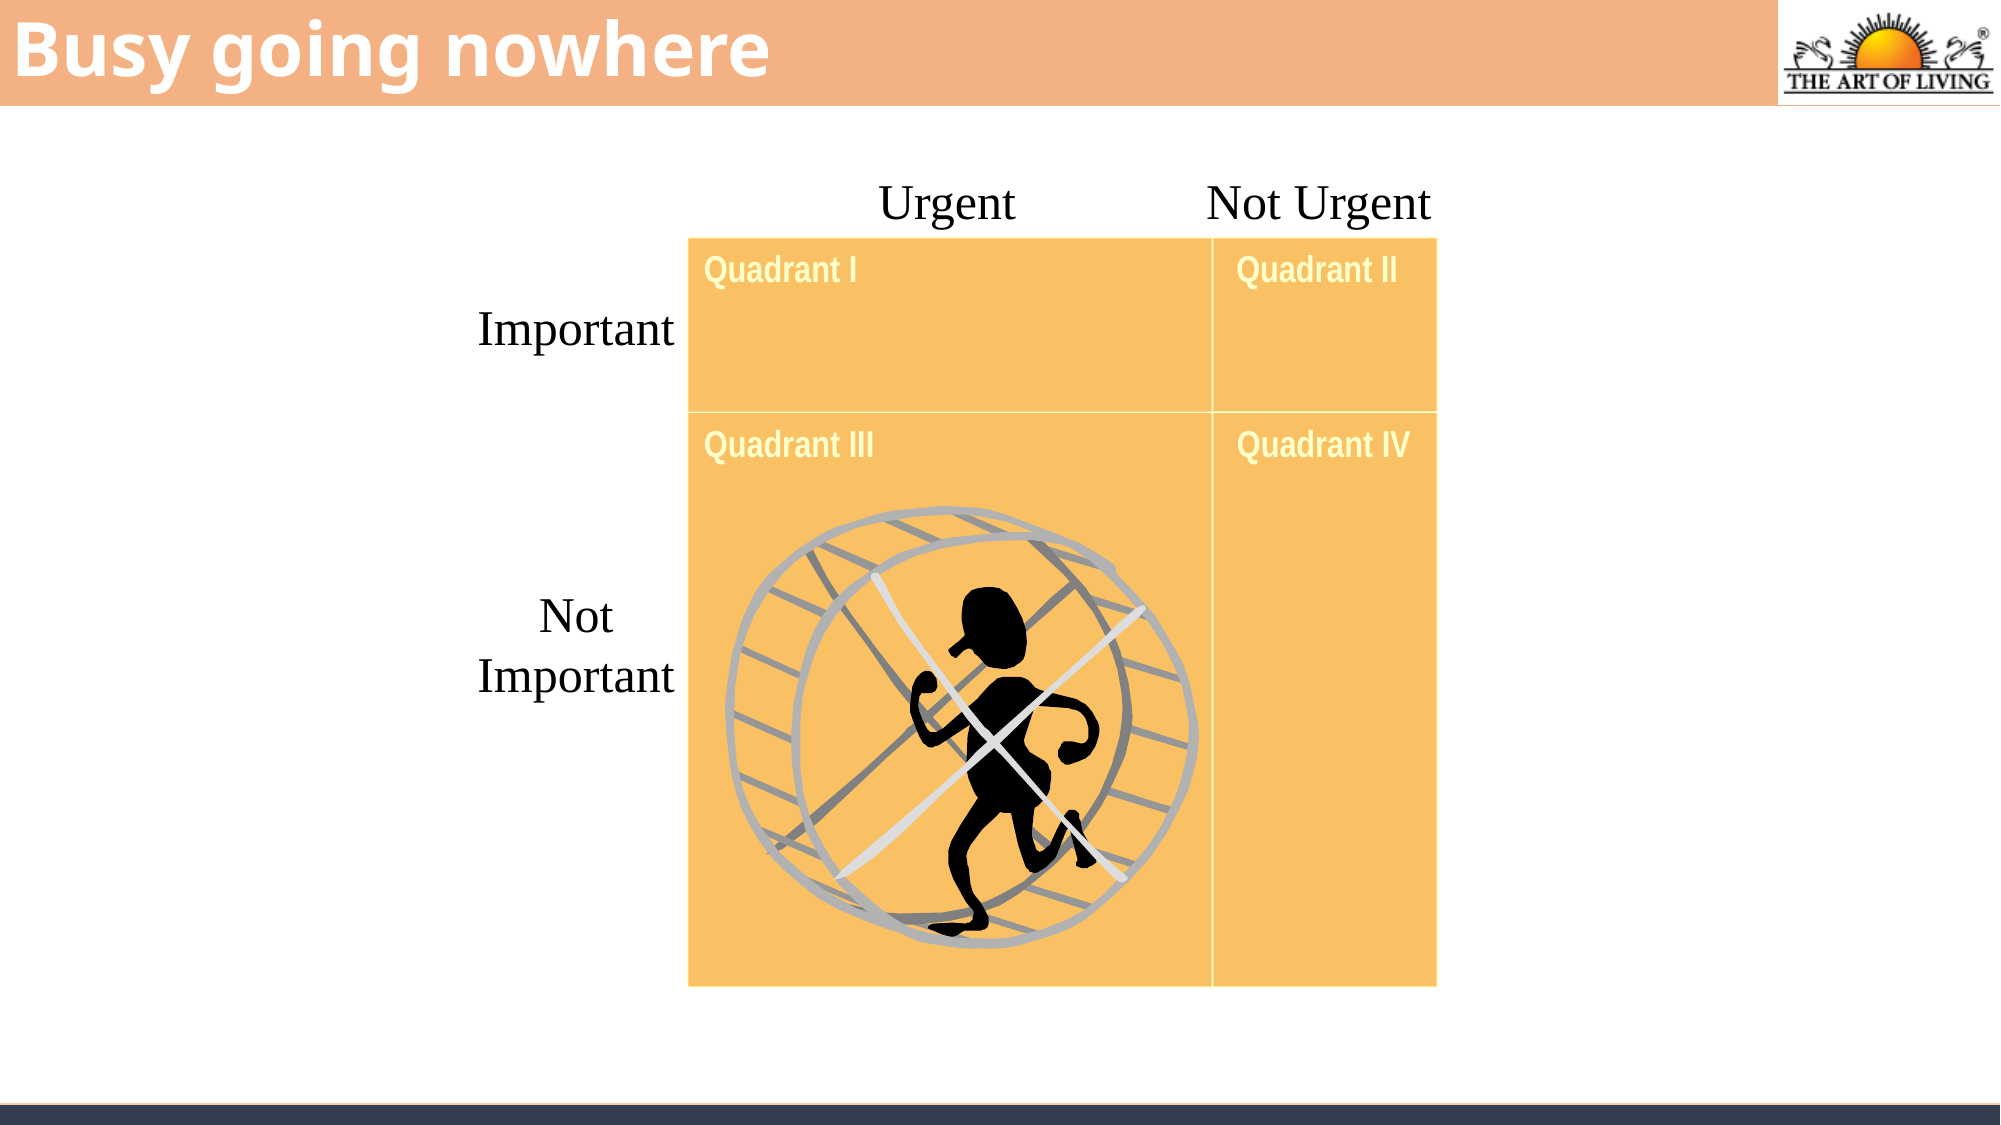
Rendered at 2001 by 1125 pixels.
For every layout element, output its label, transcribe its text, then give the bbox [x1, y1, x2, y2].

picture [1778, 0, 2000, 105]
text_box [0, 1103, 2000, 1125]
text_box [461, 161, 1475, 988]
text_box Busy going nowhere [0, 0, 2000, 106]
